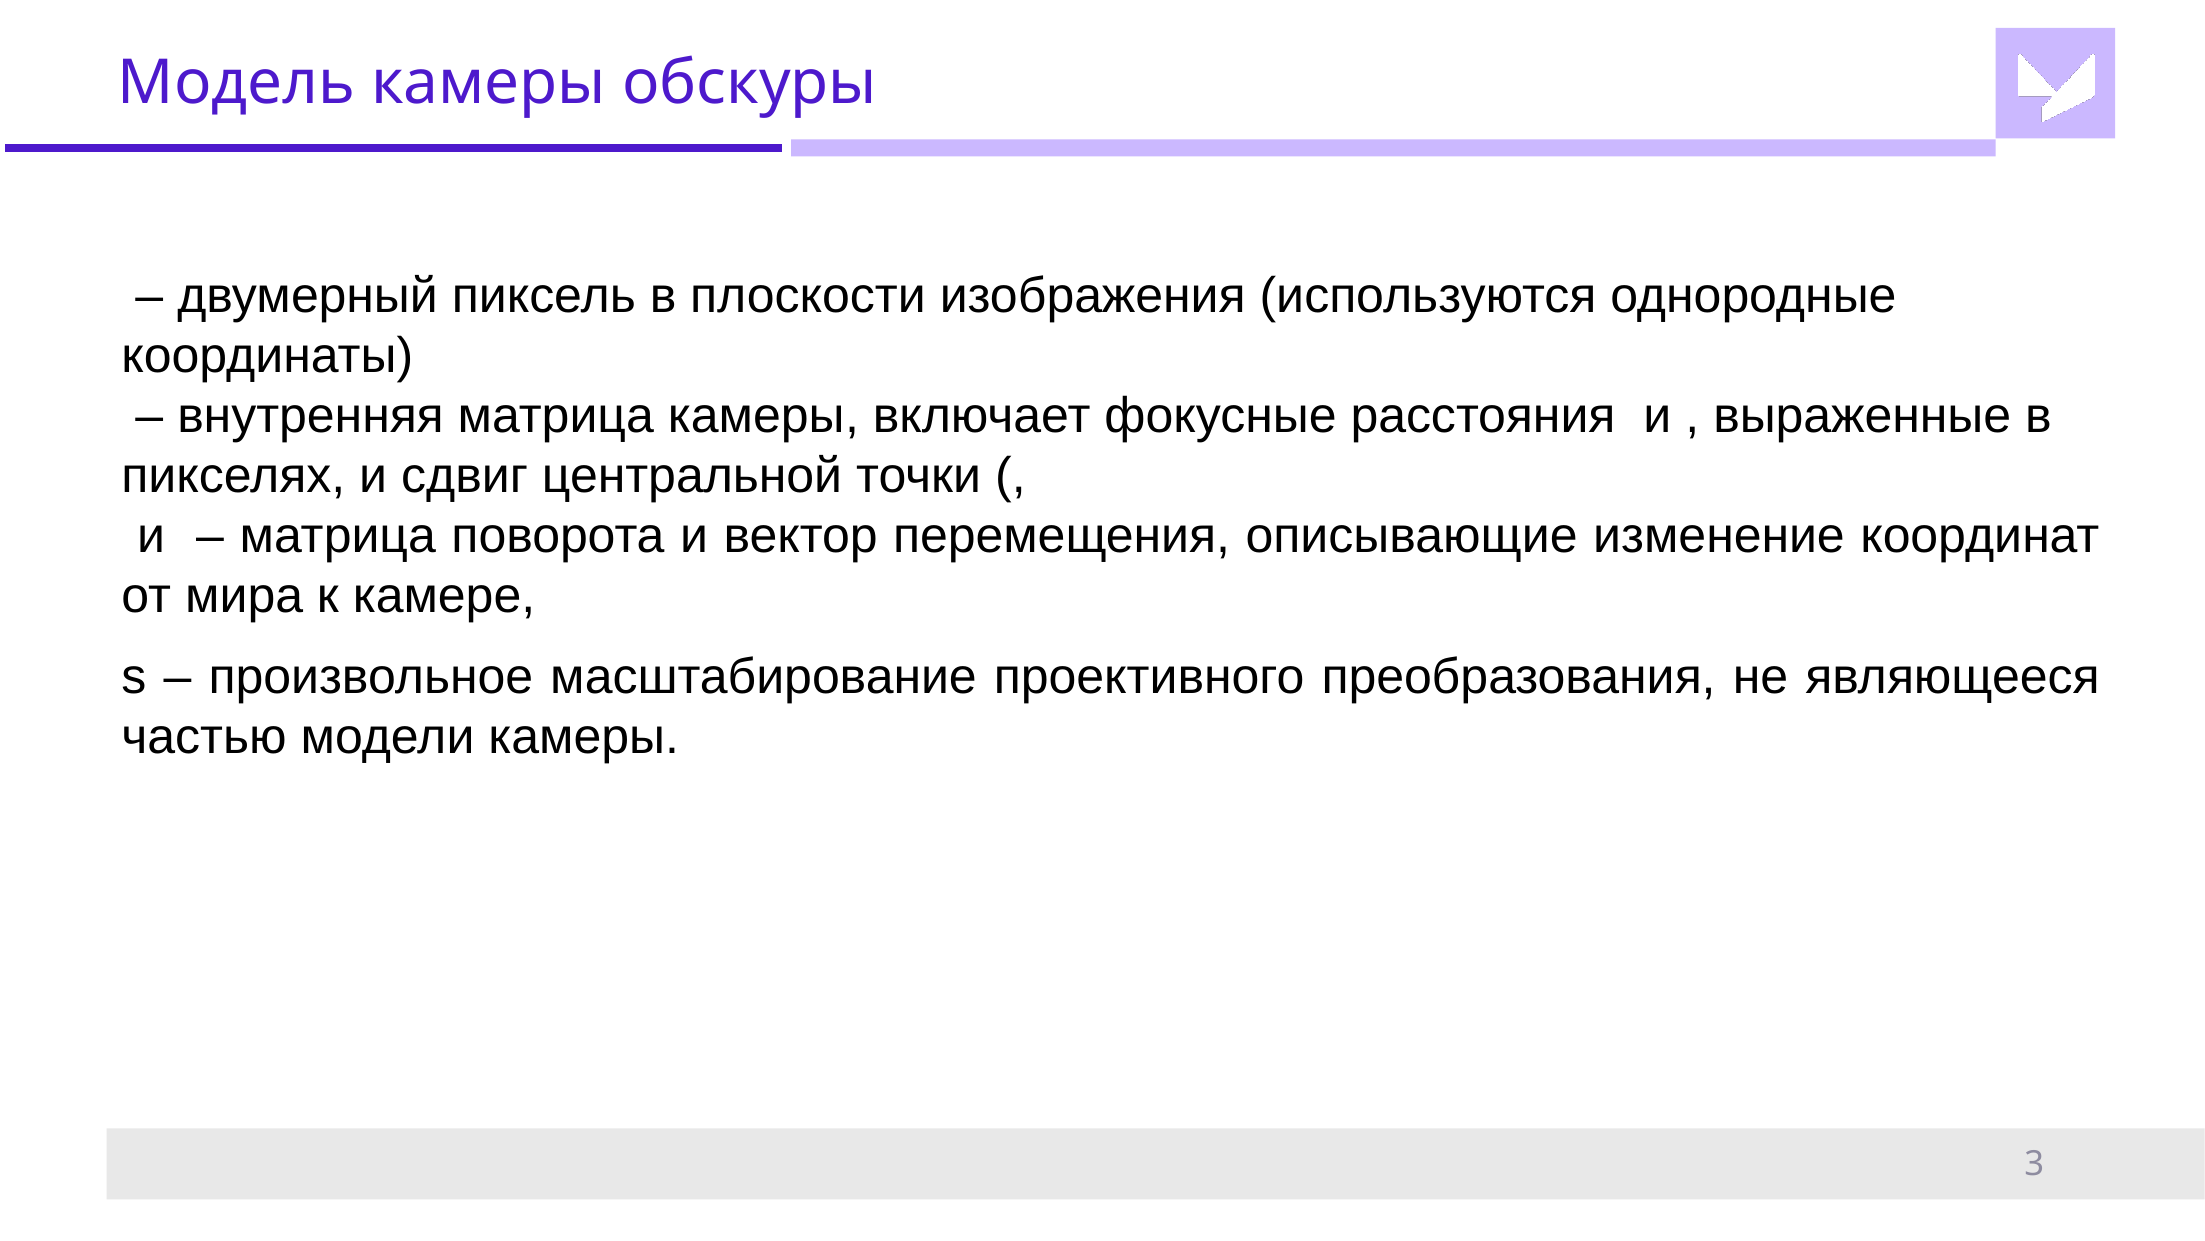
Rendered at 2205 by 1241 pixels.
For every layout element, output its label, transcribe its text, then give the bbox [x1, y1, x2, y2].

slide_number 3 [1841, 1131, 2060, 1198]
title Модель камеры обскуры [103, 42, 2005, 130]
picture [2016, 48, 2096, 127]
